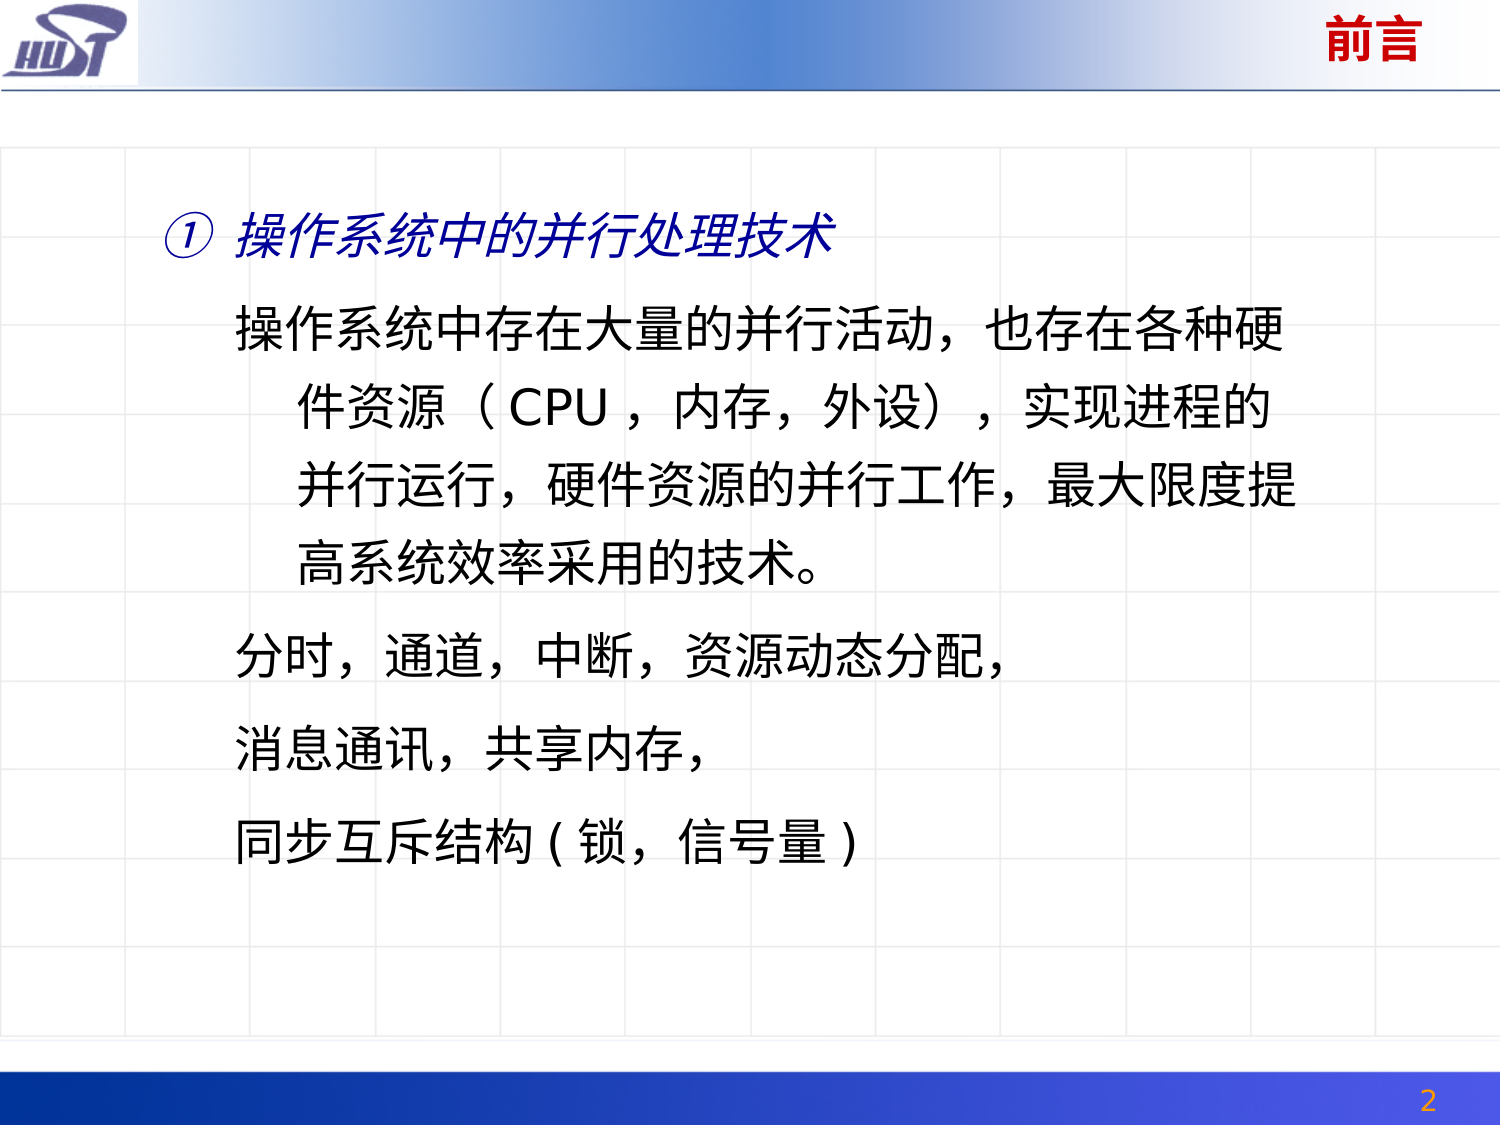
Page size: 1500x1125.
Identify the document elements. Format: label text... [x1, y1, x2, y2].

text_box 前言 [141, 6, 1440, 76]
text_box 2 [1397, 1067, 1460, 1125]
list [0, 0, 138, 86]
picture [0, 0, 1500, 1125]
text_box ① 操作系统中的并行处理技术 操作系统中存在大量的并行活动，也存在各种硬件资源（CPU，内存，外设），实现进程的并行运行，硬件资源的并行工作，最大限度提高系统效率采用的技术。 分时，通道，中断，资源动态分配， 消息通讯，共享内存， 同步互斥结构(锁，信号量) [144, 178, 1317, 878]
